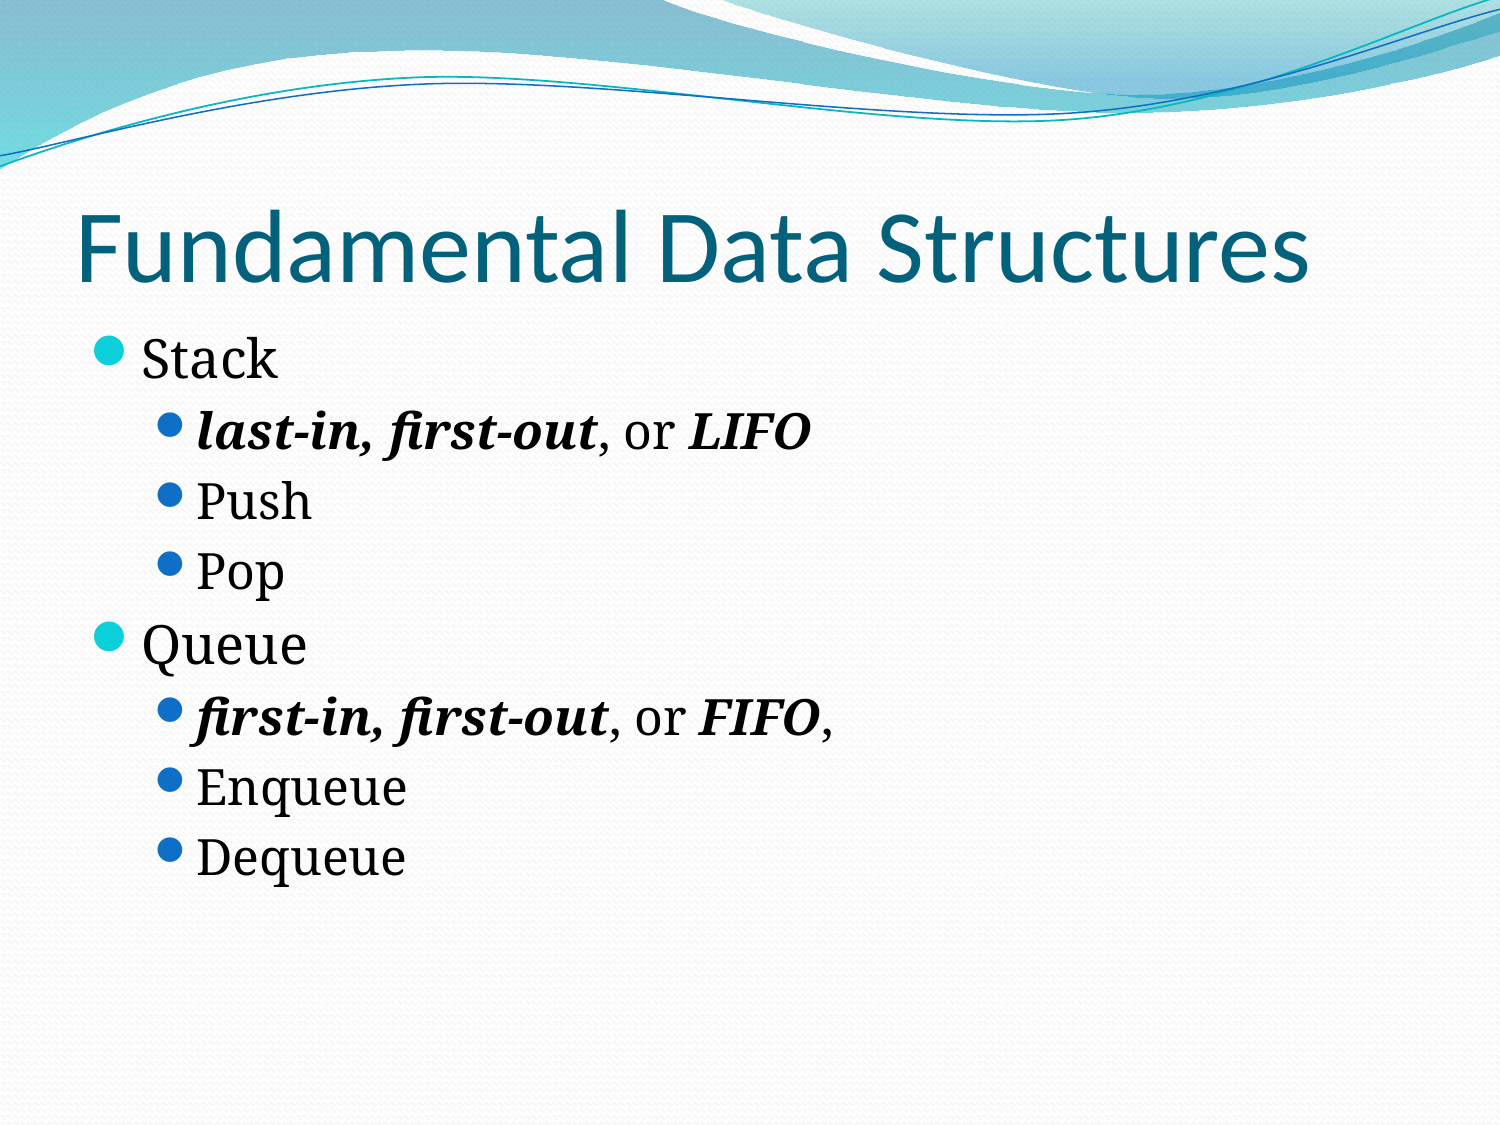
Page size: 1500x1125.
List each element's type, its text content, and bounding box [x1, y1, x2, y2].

list Stack last-in, first-out, or LIFO Push Pop Queue first-in, first-out, or FIFO, Enqueue Dequeue [75, 317, 1425, 1038]
title Fundamental Data Structures [75, 115, 1425, 303]
